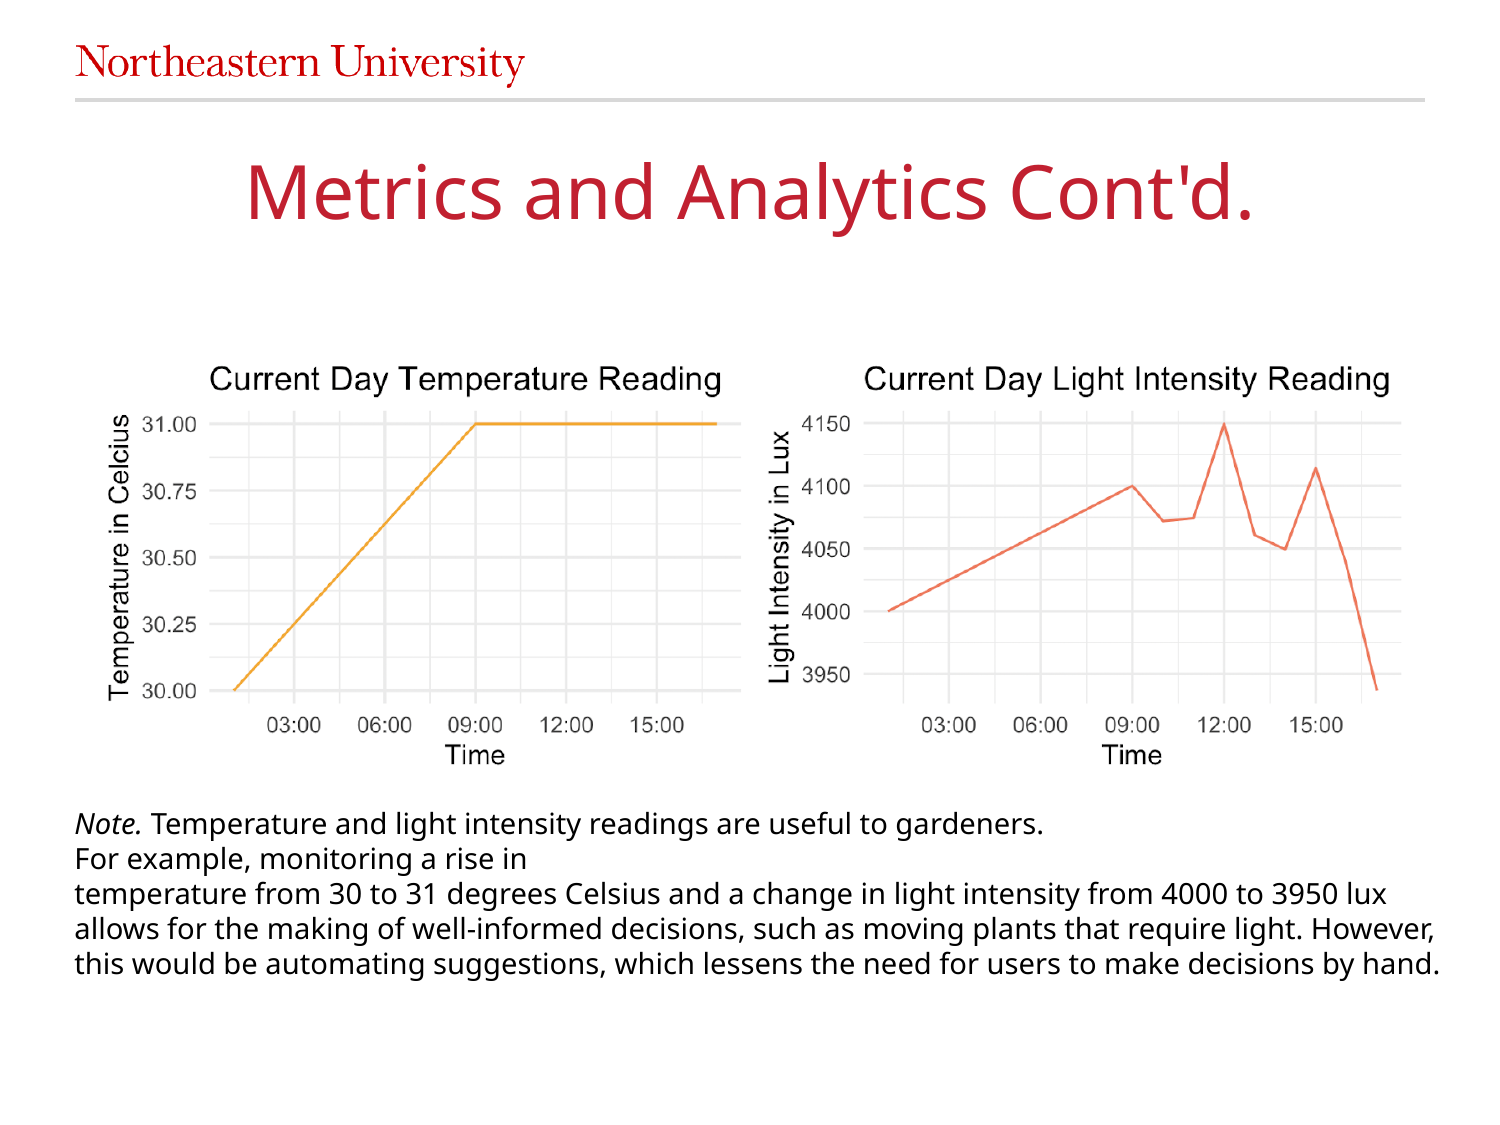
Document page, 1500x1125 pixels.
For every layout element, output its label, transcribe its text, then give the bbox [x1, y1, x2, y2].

text_box Note. Temperature and light intensity readings are useful to gardeners. For example, monitoring a rise in temperature from 30 to 31 degrees Celsius and a change in light intensity from 4000 to 3950 lux allows for the making of well-informed decisions, such as moving plants that require light. However, this would be automating suggestions, which lessens the need for users to make decisions by hand. [59, 797, 1477, 988]
title Metrics and Analytics Cont'd. [75, 137, 1425, 263]
picture [75, 44, 525, 88]
picture [99, 352, 1412, 776]
